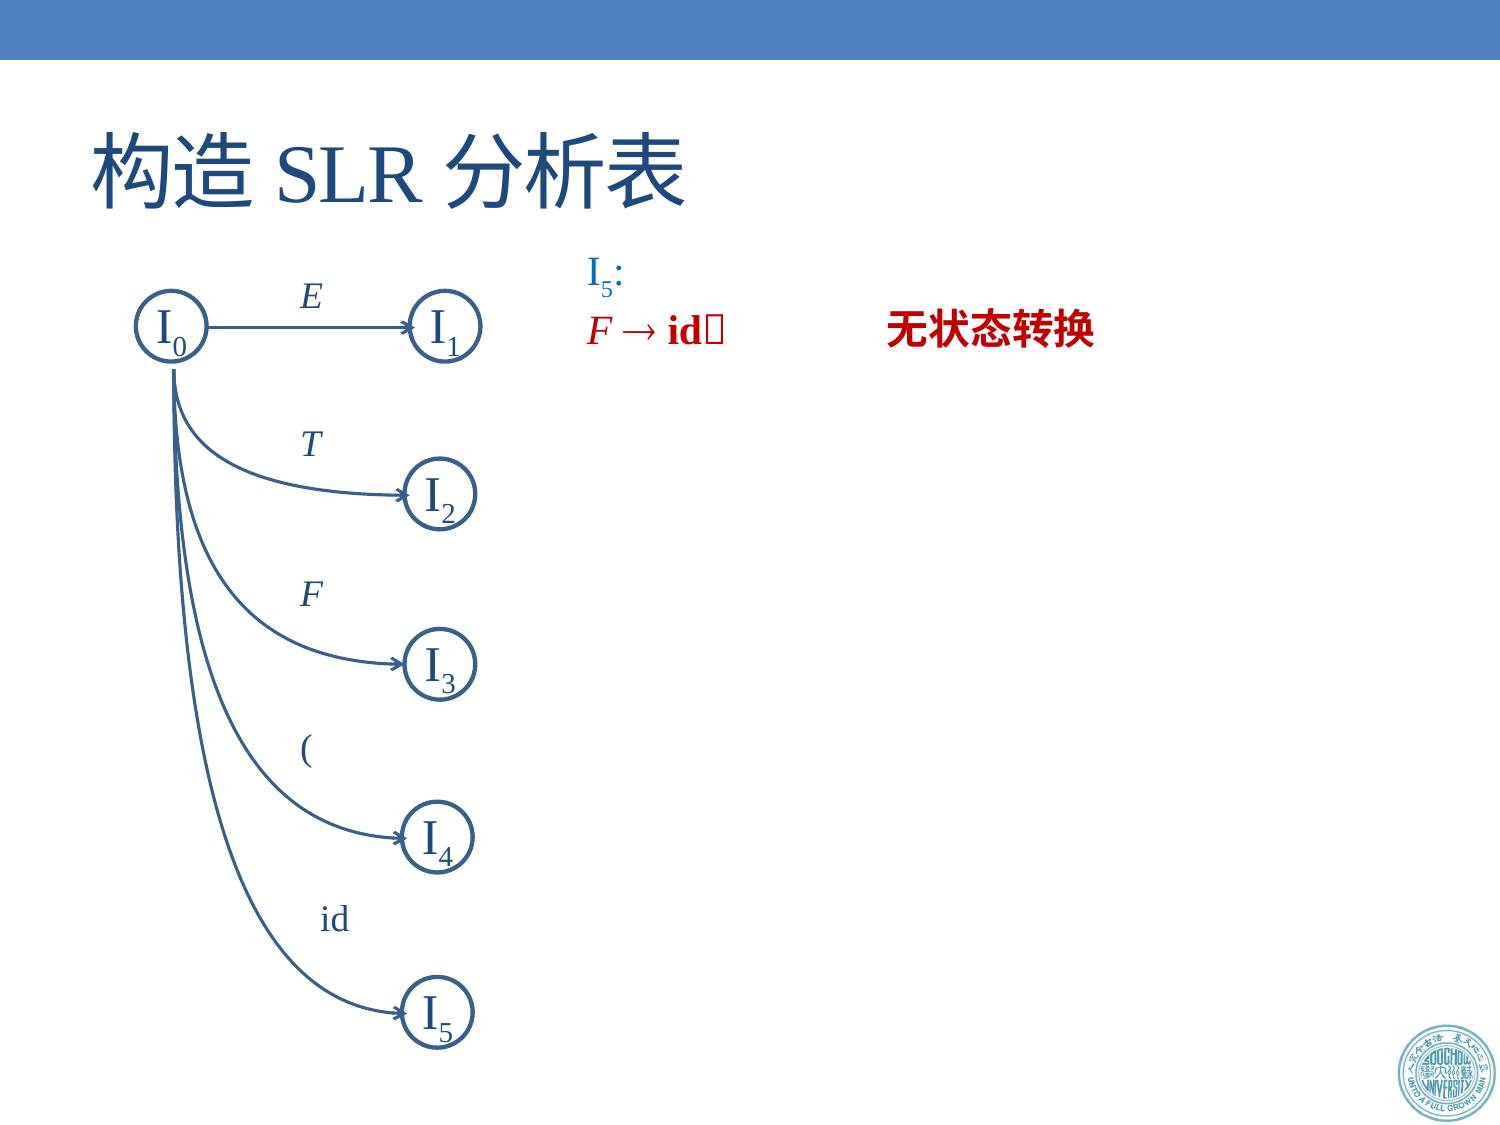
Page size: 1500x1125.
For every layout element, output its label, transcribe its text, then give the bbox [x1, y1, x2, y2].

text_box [135, 263, 481, 1048]
text_box I5: F  id 无状态转换 [572, 236, 1174, 360]
title 构造SLR分析表 [75, 87, 1425, 250]
